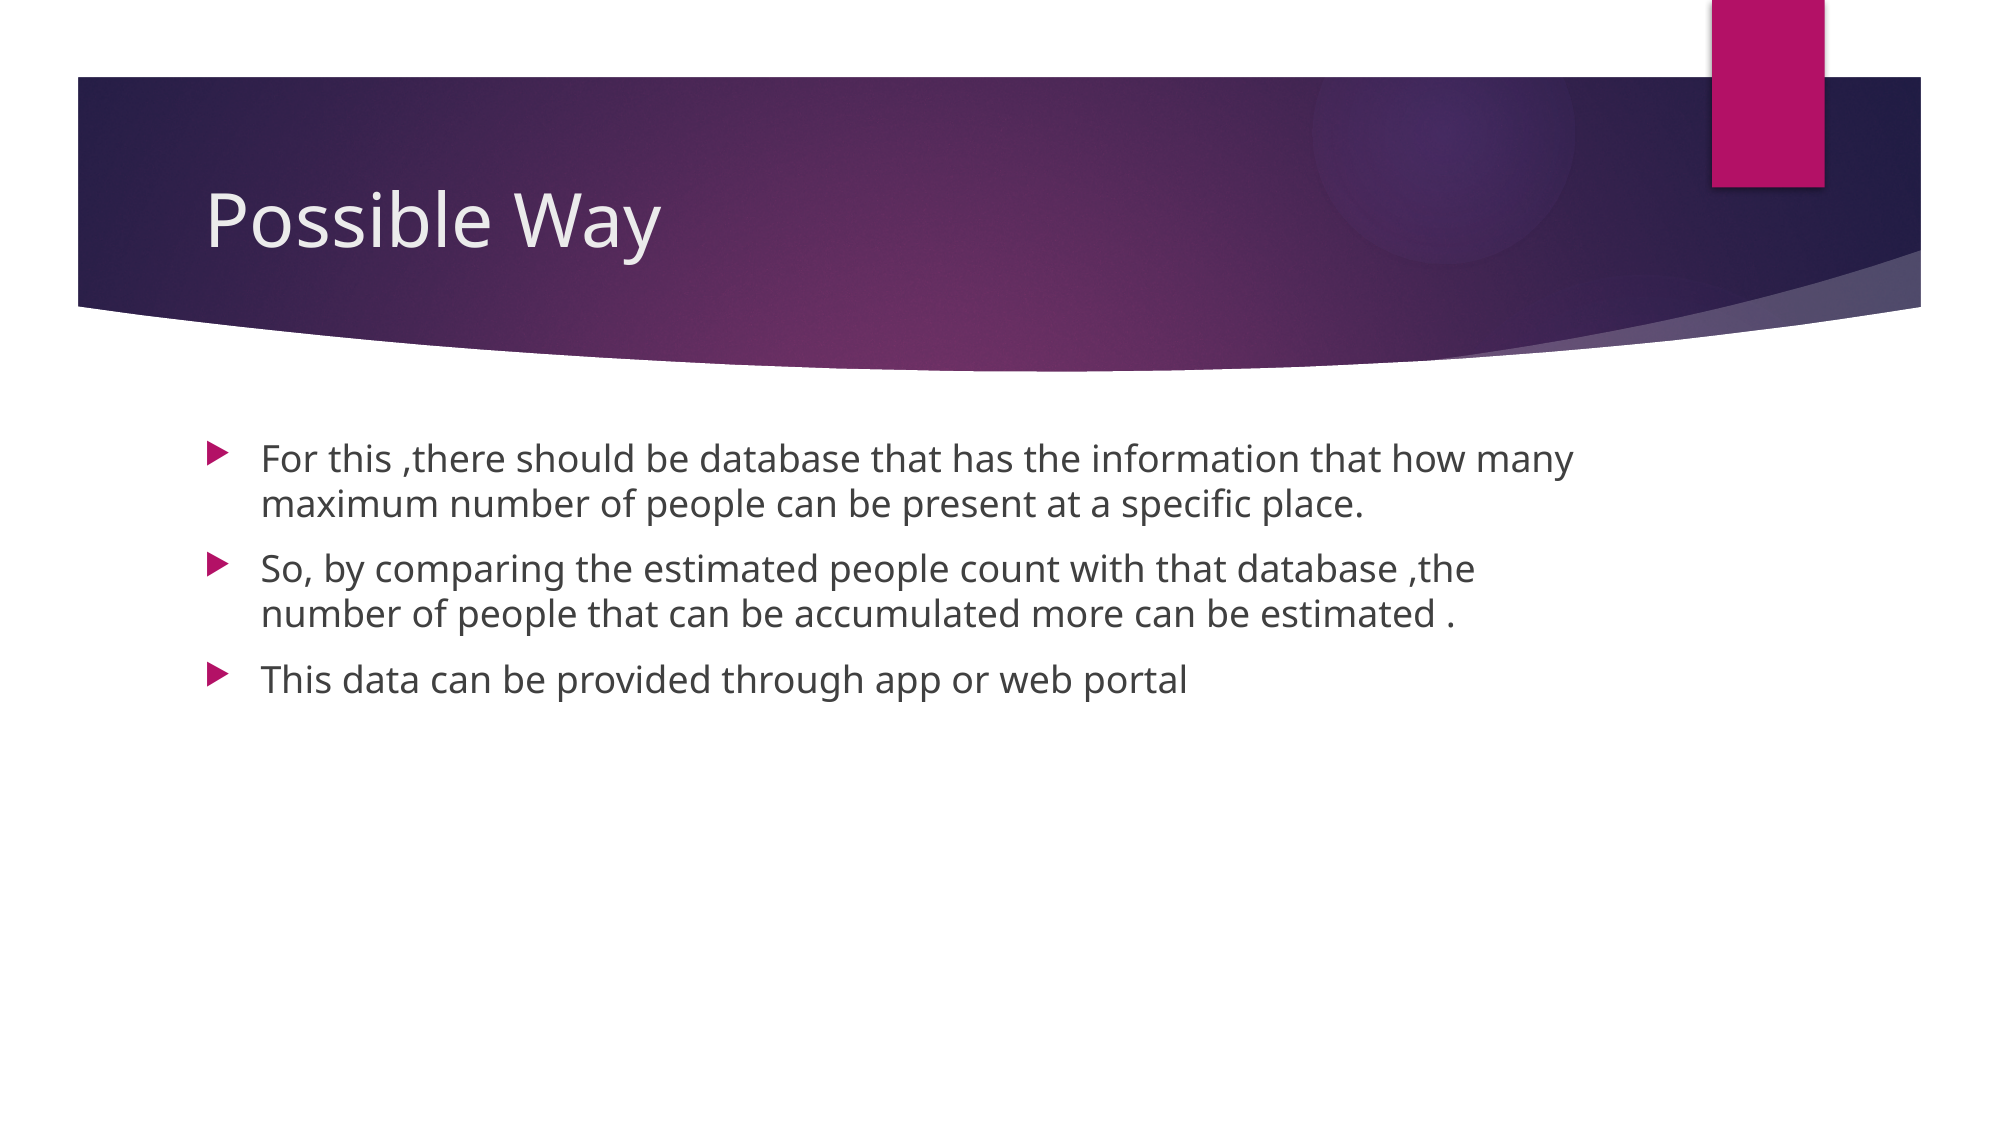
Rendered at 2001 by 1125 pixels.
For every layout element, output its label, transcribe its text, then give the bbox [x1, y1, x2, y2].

title Possible Way [189, 159, 1627, 276]
list For this ,there should be database that has the information that how many maximum number of people can be present at a specific place. So, by comparing the estimated people count with that database ,the number of people that can be accumulated more can be estimated . This data can be provided through app or web portal [189, 427, 1638, 988]
